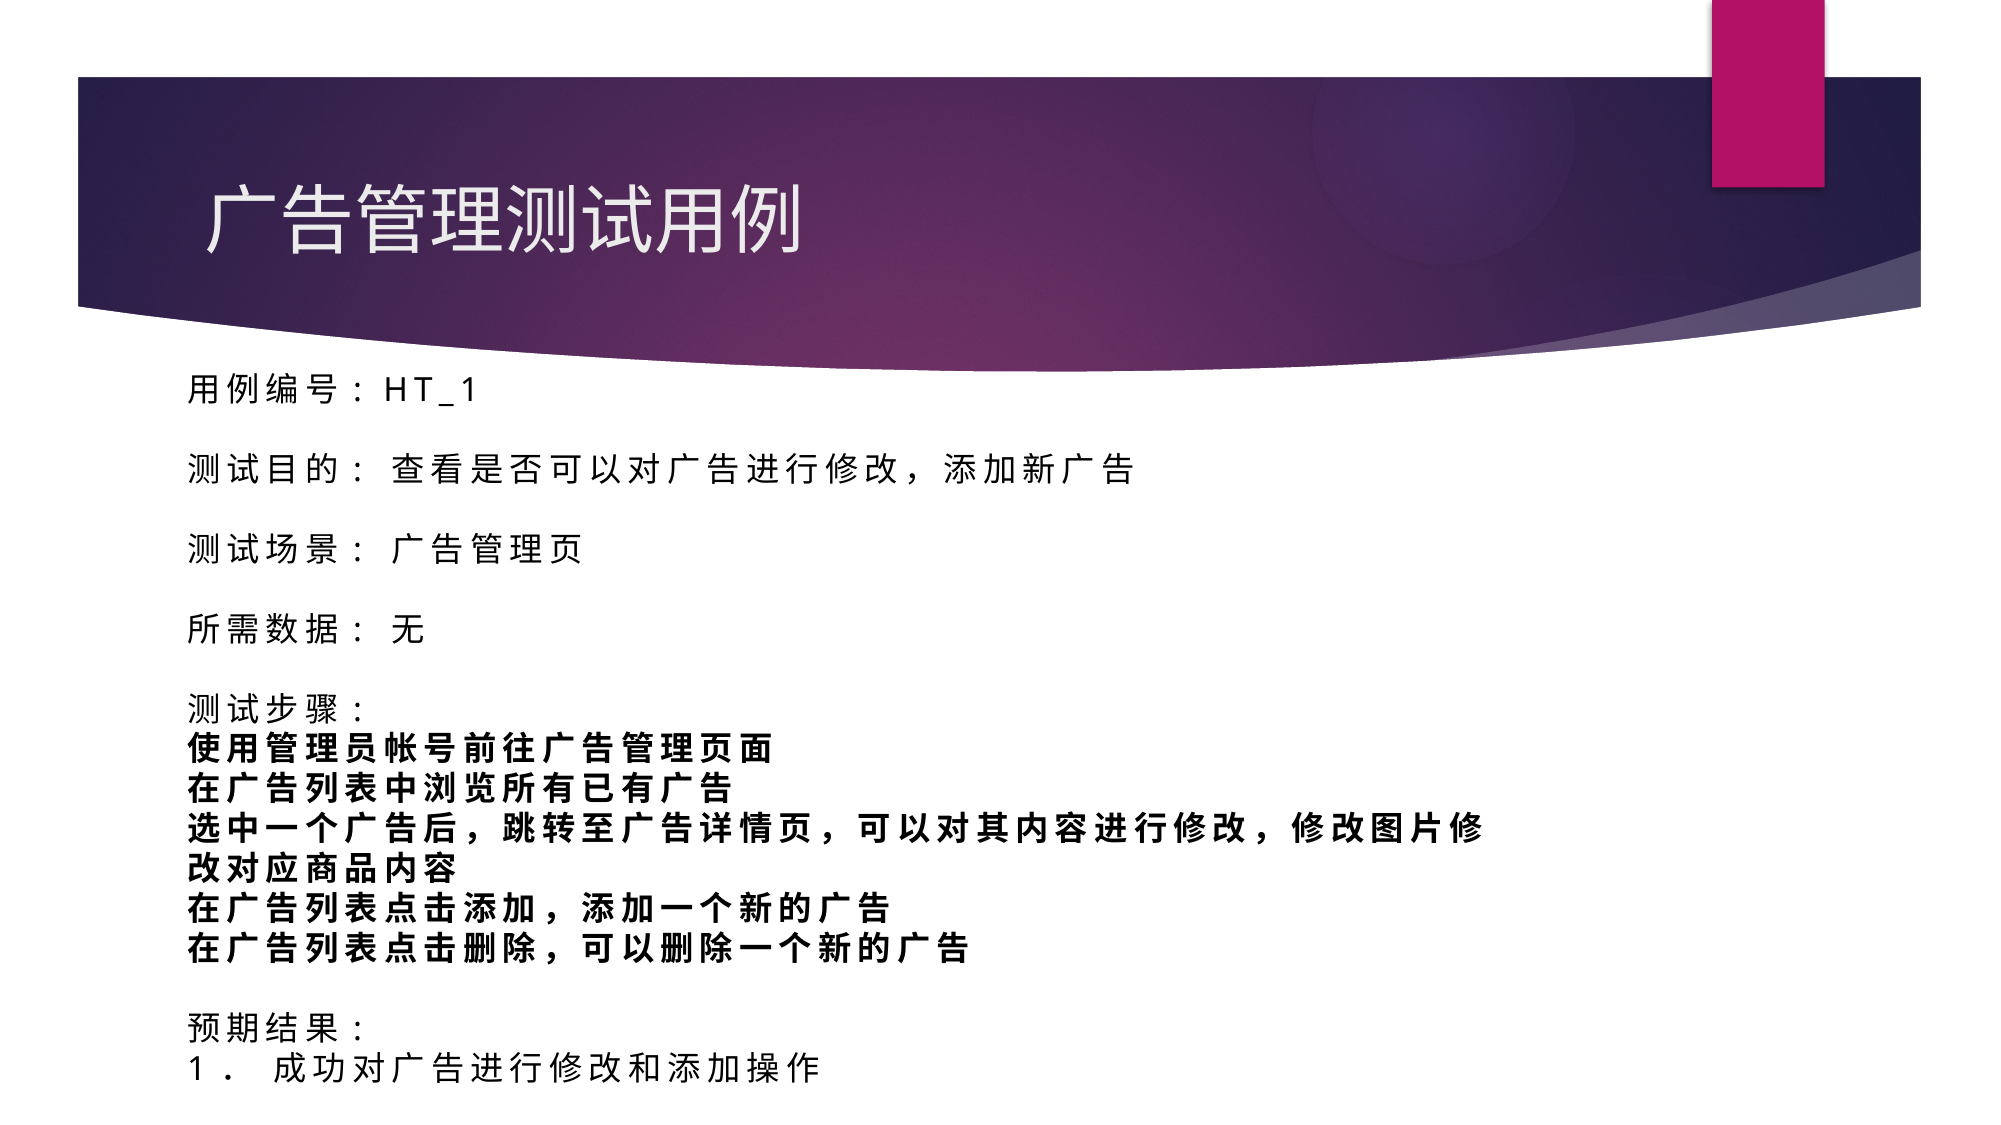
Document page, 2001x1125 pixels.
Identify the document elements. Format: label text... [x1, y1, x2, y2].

title 广告管理测试用例 [189, 159, 1627, 276]
text_box 用例编号: HT_1 测试目的: 查看是否可以对广告进行修改，添加新广告 测试场景: 广告管理页 所需数据: 无 测试步骤: 使用管理员帐号前往广告管理页面 在广告列表中浏览所有已有广告 选中一个广告后，跳转至广告详情页，可以对其内容进行修改，修改图片修改对应商品内容 在广告列表点击添加，添加一个新的广告 在广告列表点击删除，可以删除一个新的广告 预期结果: 1． 成功对广告进行修改和添加操作 [172, 360, 1518, 1125]
